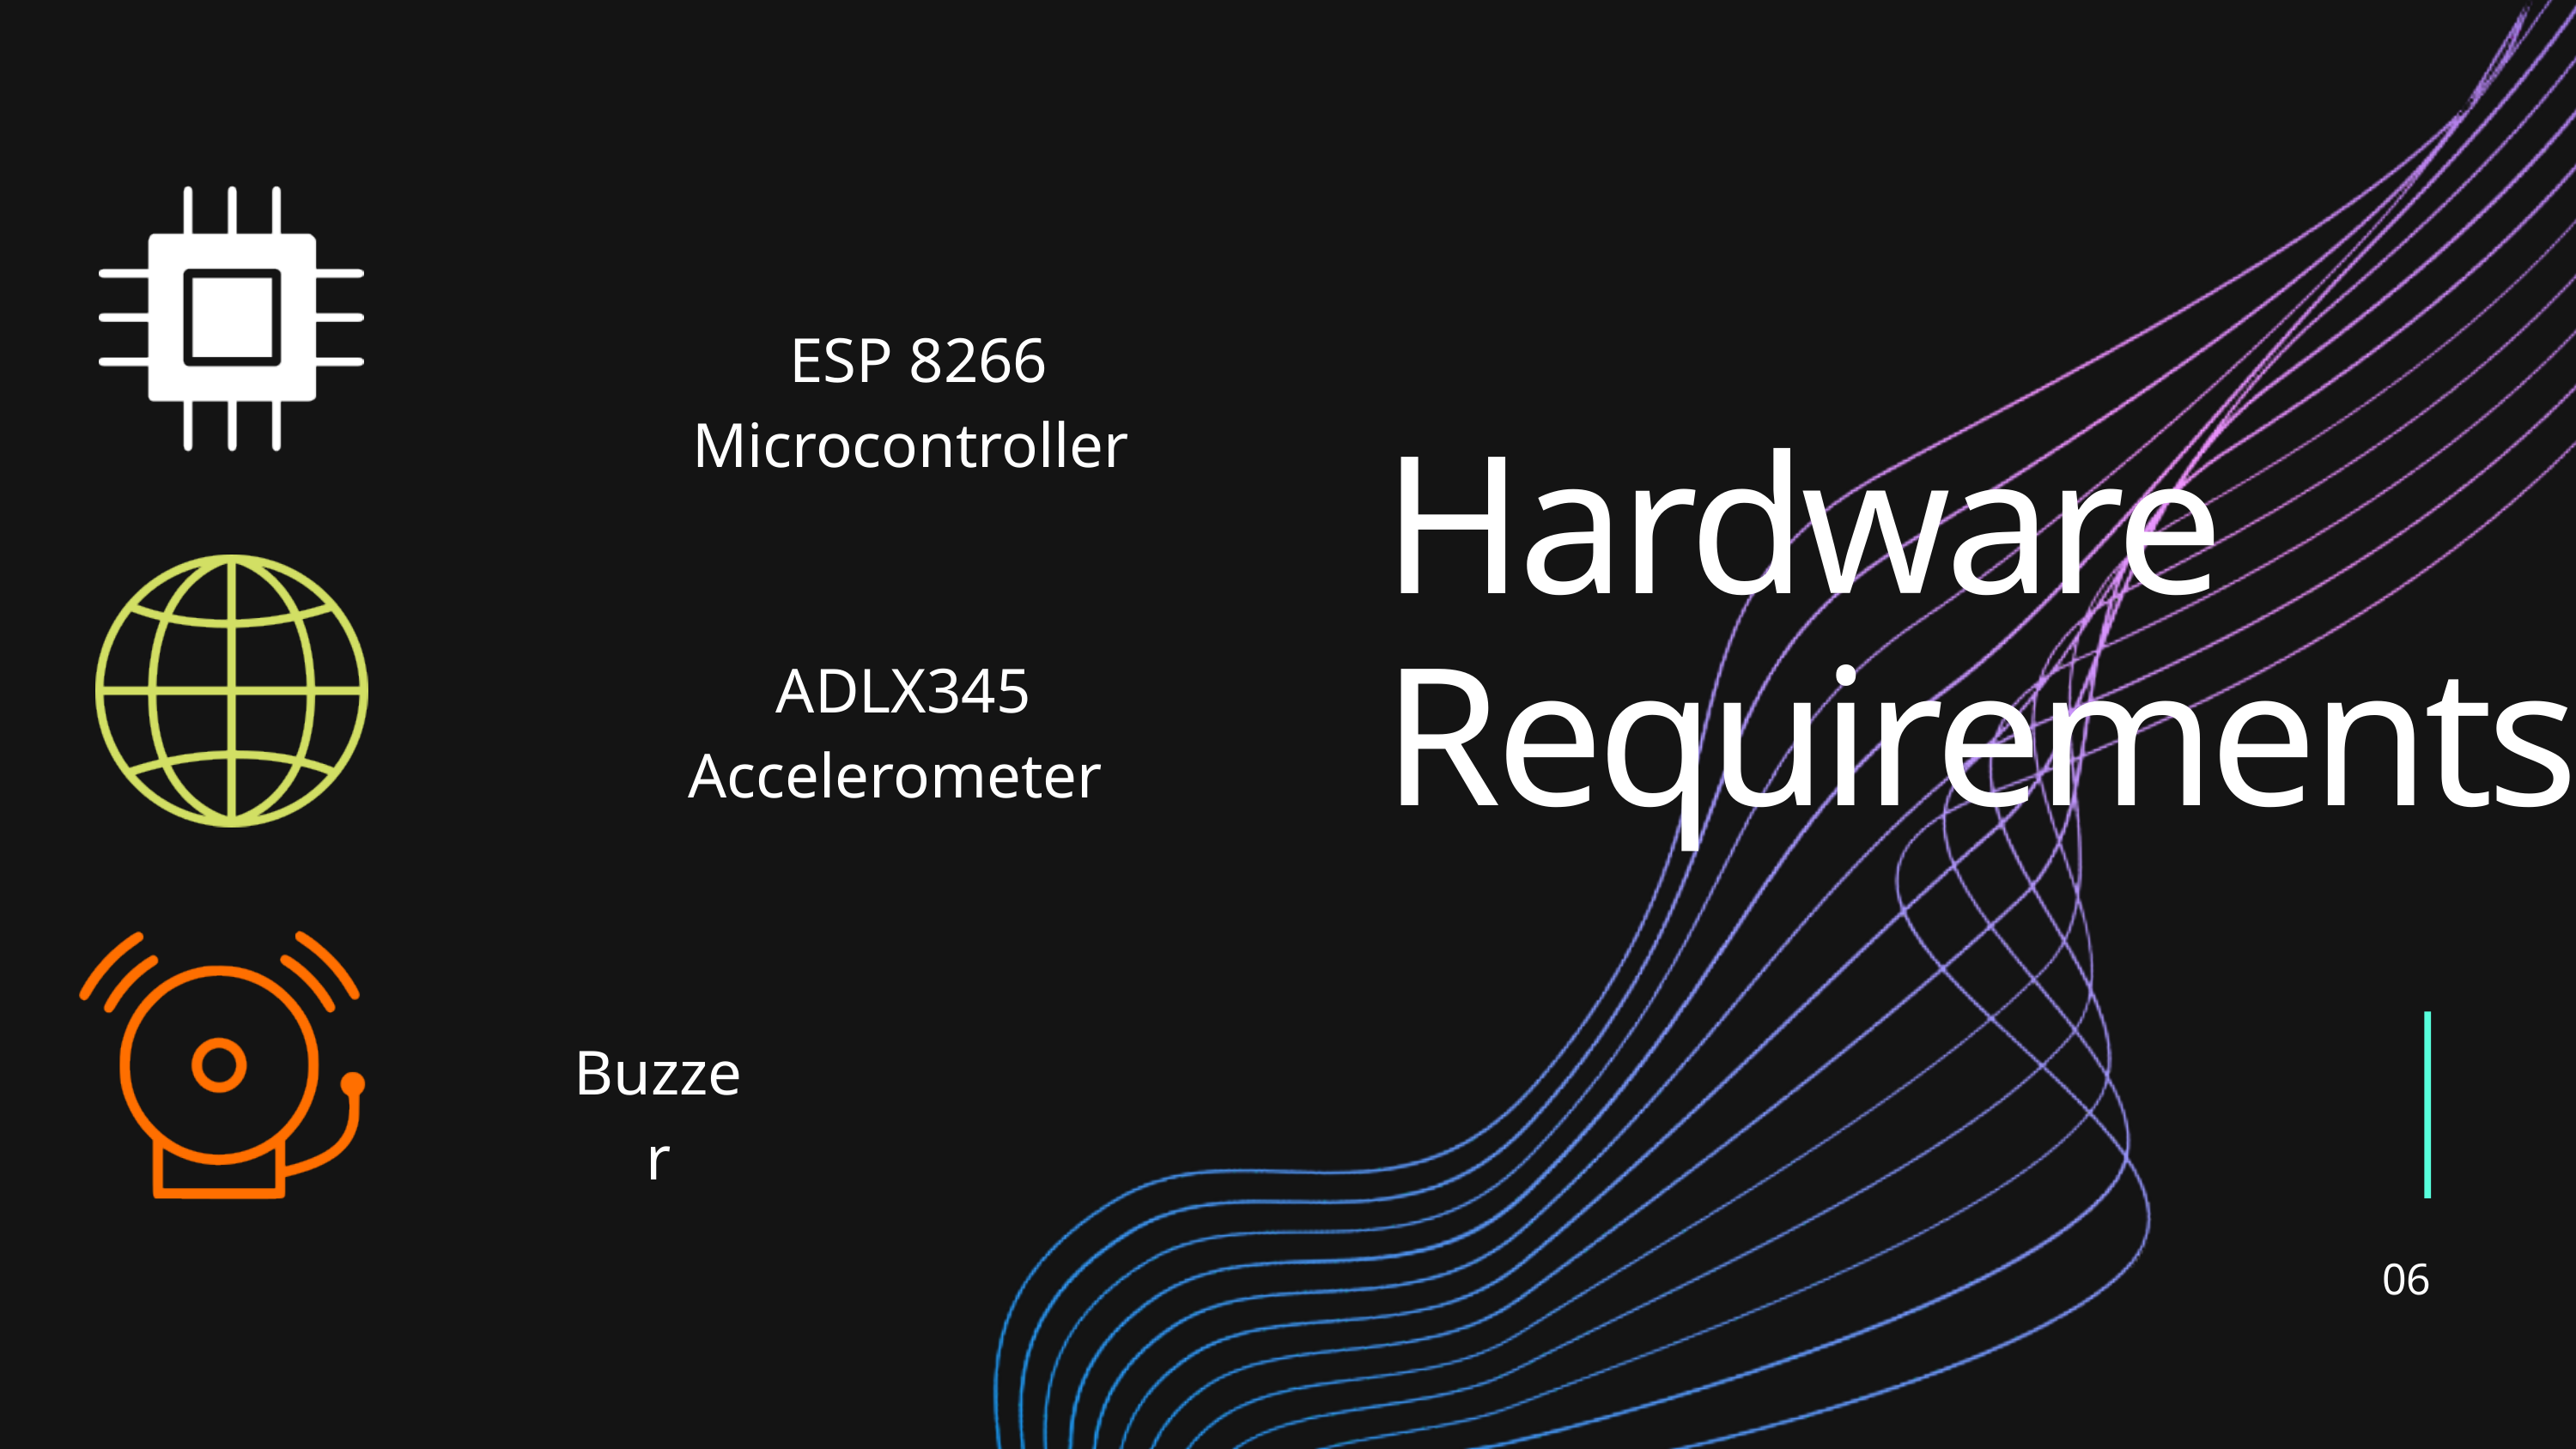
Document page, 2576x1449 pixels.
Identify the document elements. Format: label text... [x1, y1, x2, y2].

picture [99, 185, 364, 452]
picture [94, 555, 368, 828]
text_box Buzzer [564, 1022, 752, 1193]
picture [538, 0, 2576, 1449]
picture [76, 919, 368, 1211]
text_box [2343, 1039, 2432, 1305]
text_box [1382, 409, 2576, 1033]
